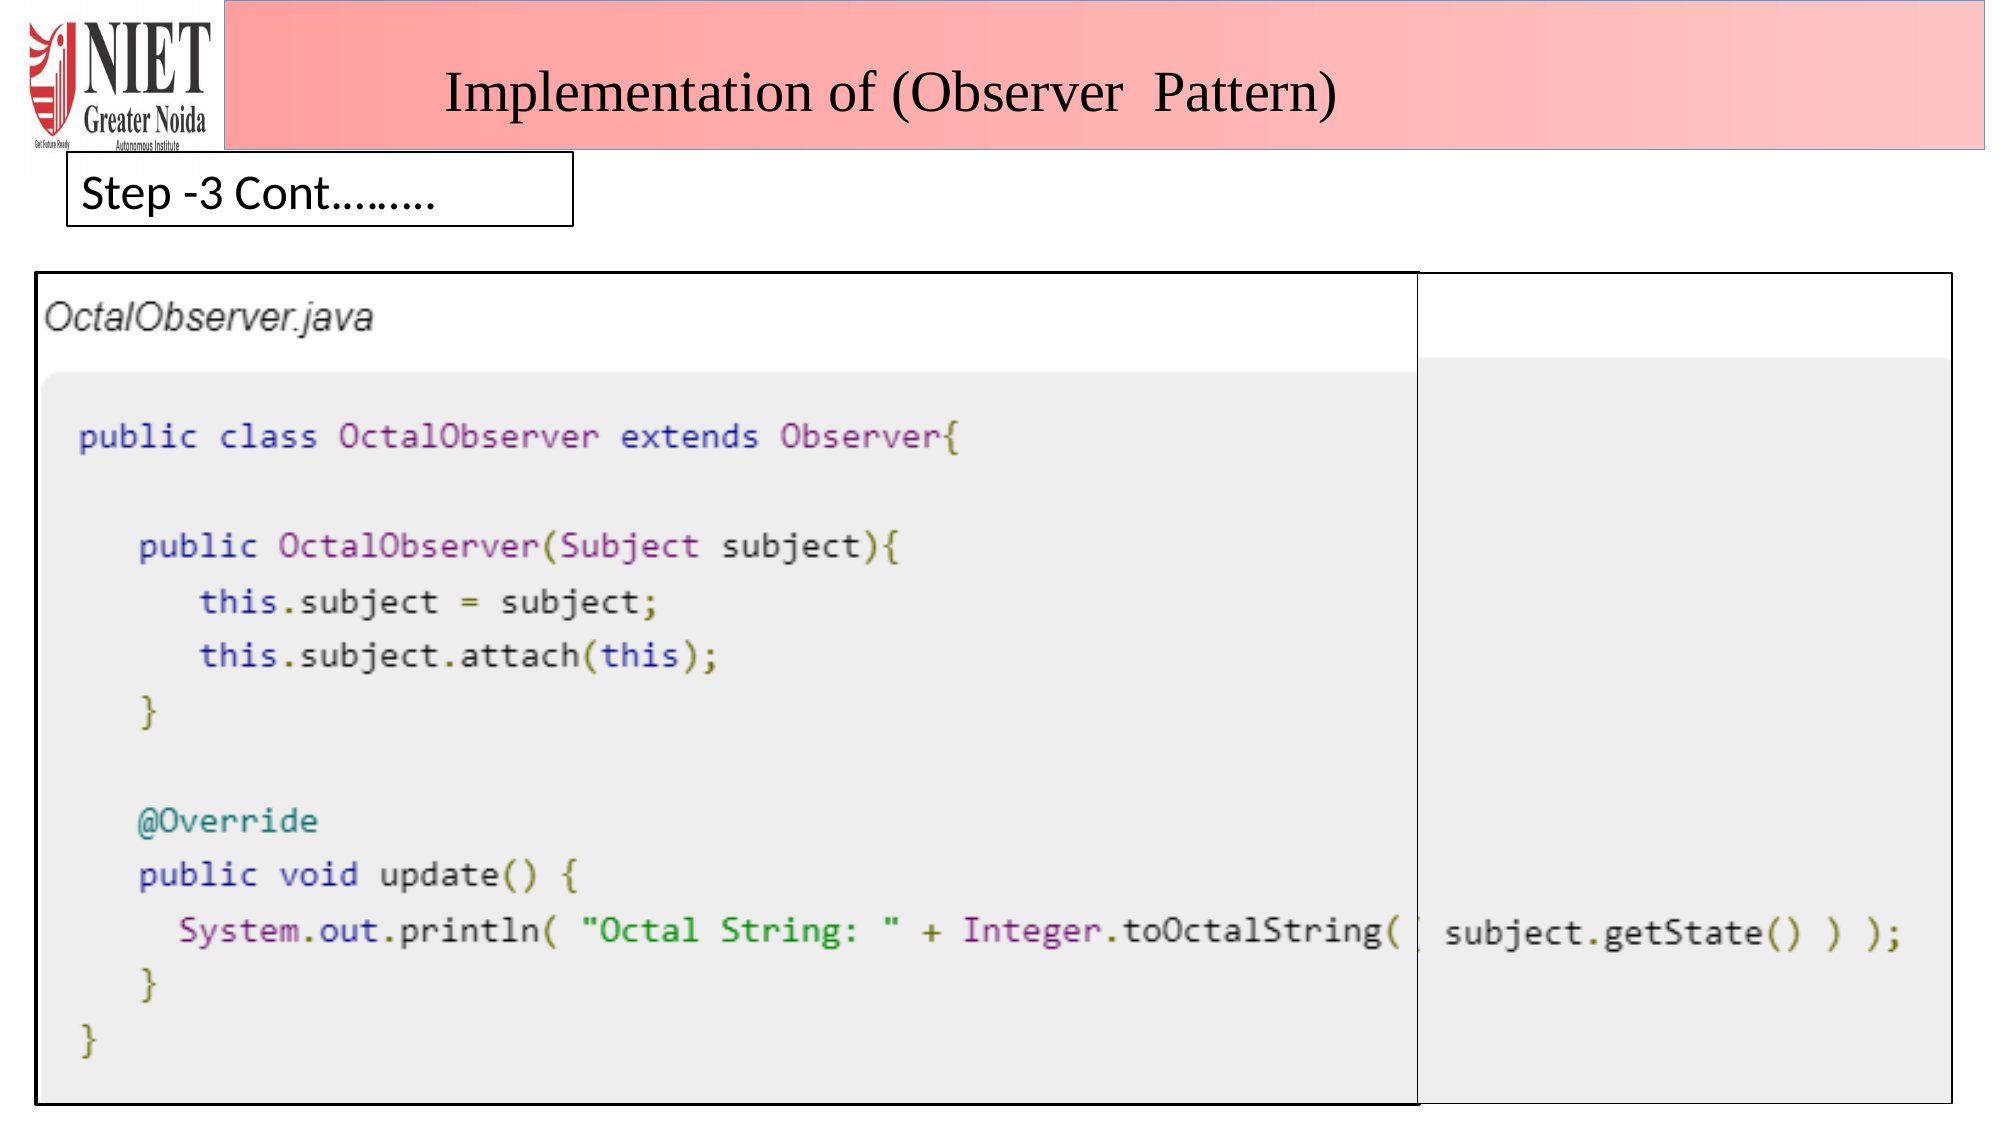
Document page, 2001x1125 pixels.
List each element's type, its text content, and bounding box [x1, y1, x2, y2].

picture [37, 273, 1952, 1103]
text_box Step -3 Cont.…….. [66, 151, 573, 227]
text_box [99, 227, 1900, 272]
text_box Implementation of (Observer Pattern) [398, 46, 1400, 131]
picture [15, 0, 225, 182]
